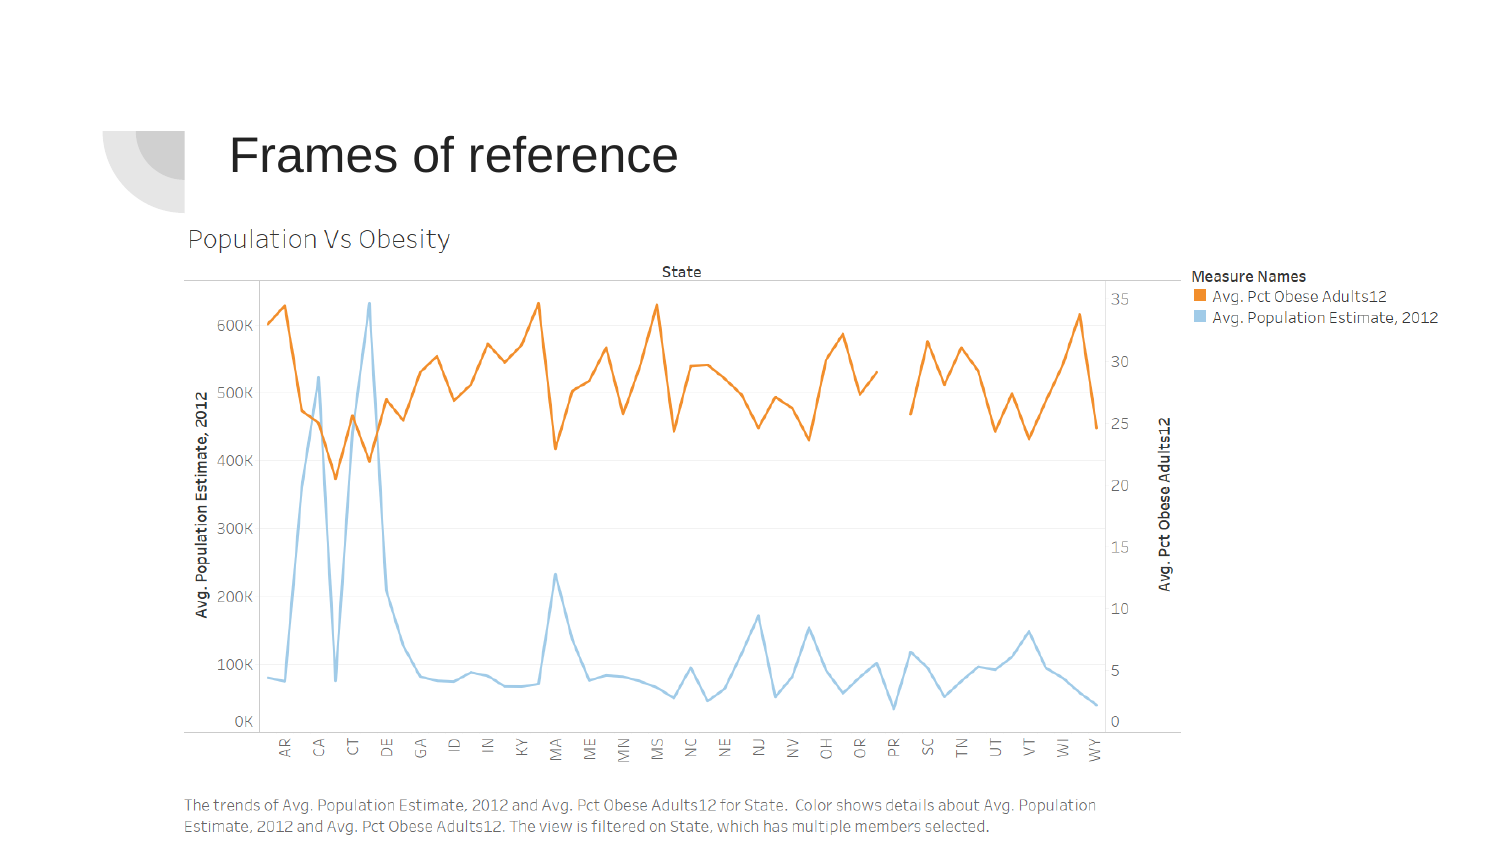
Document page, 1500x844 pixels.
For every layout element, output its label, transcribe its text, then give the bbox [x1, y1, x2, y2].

title Frames of reference [213, 98, 1368, 215]
picture [180, 216, 1440, 844]
